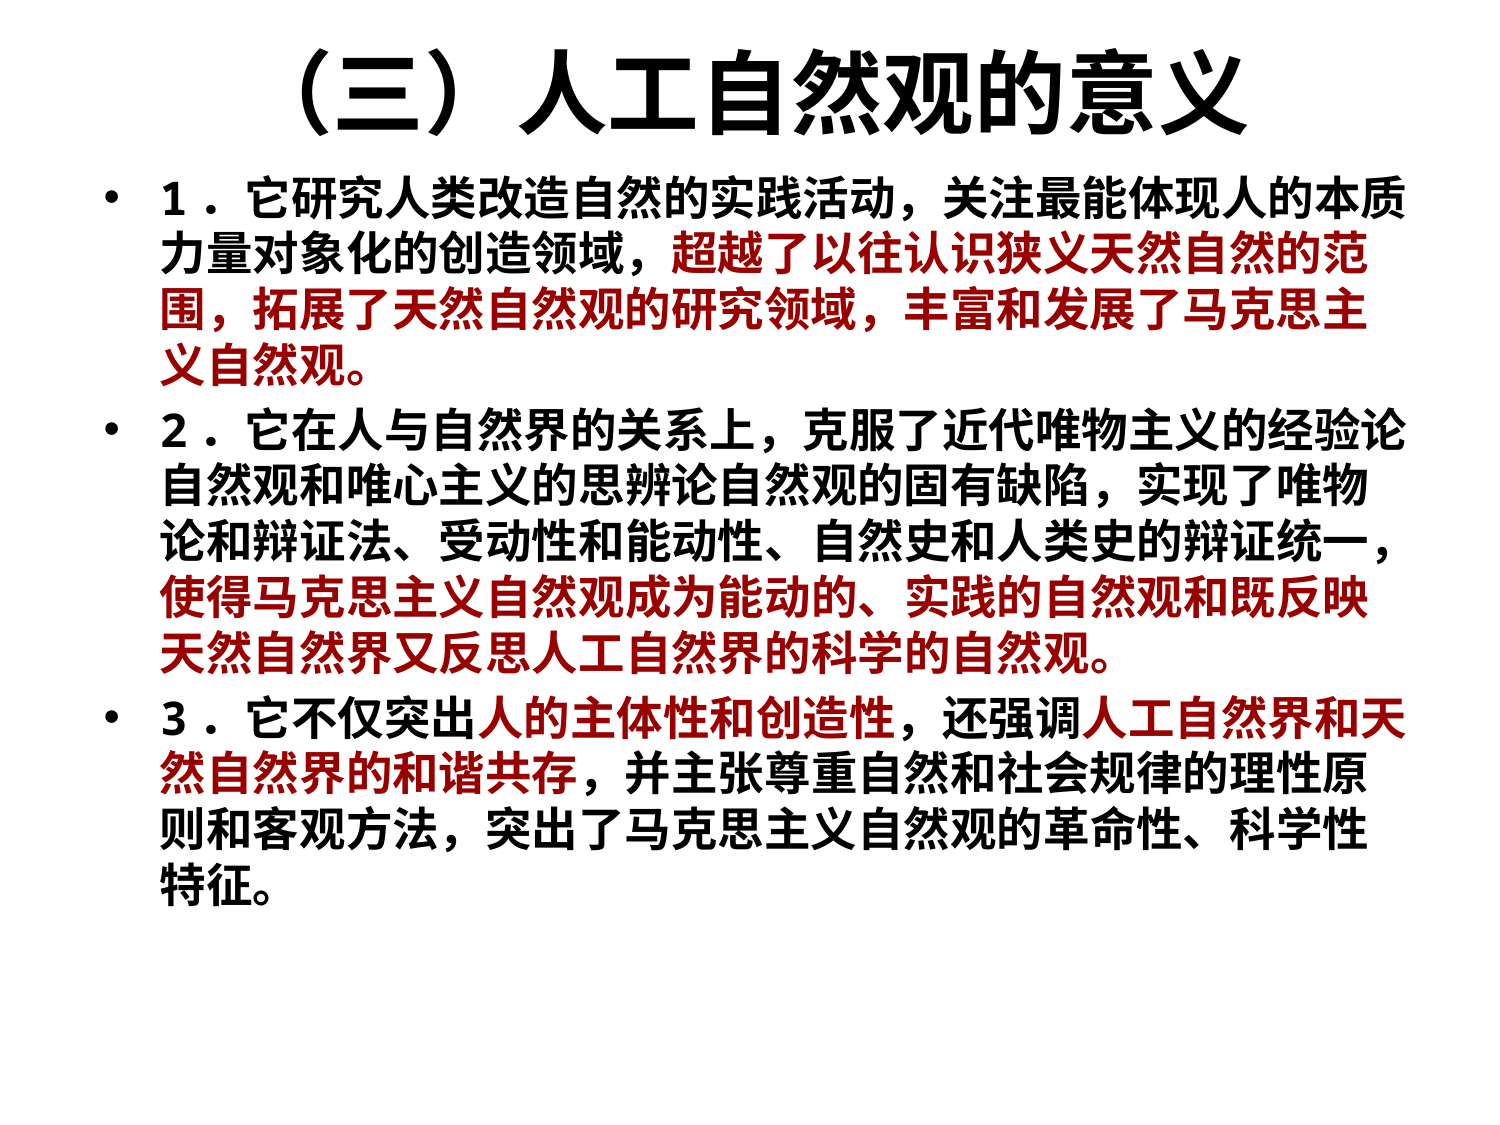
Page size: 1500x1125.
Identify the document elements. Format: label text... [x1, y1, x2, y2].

title （三）人工自然观的意义 [76, 0, 1415, 183]
list 1．它研究人类改造自然的实践活动，关注最能体现人的本质力量对象化的创造领域，超越了以往认识狭义天然自然的范围，拓展了天然自然观的研究领域，丰富和发展了马克思主义自然观。 2．它在人与自然界的关系上，克服了近代唯物主义的经验论自然观和唯心主义的思辨论自然观的固有缺陷，实现了唯物论和辩证法、受动性和能动性、自然史和人类史的辩证统一，使得马克思主义自然观成为能动的、实践的自然观和既反映天然自然界又反思人工自然界的科学的自然观。 3．它不仅突出人的主体性和创造性，还强调人工自然界和天然自然界的和谐共存，并主张尊重自然和社会规律的理性原则和客观方法，突出了马克思主义自然观的革命性、科学性特征。 [88, 160, 1426, 920]
